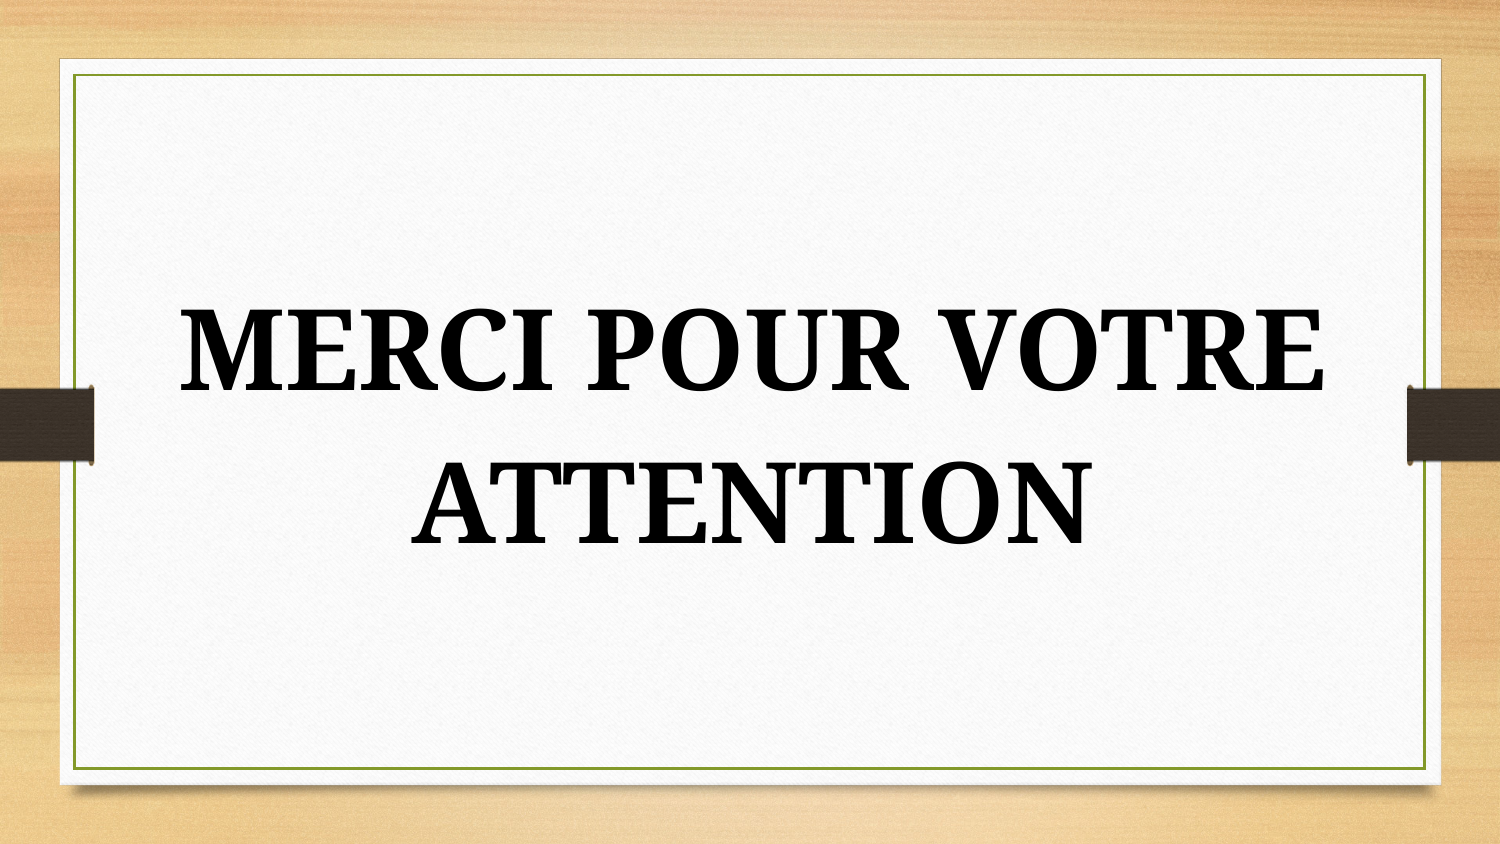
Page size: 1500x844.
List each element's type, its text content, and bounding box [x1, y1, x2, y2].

picture [0, 0, 1500, 844]
text_box MERCI POUR VOTRE ATTENTION [93, 86, 1412, 761]
